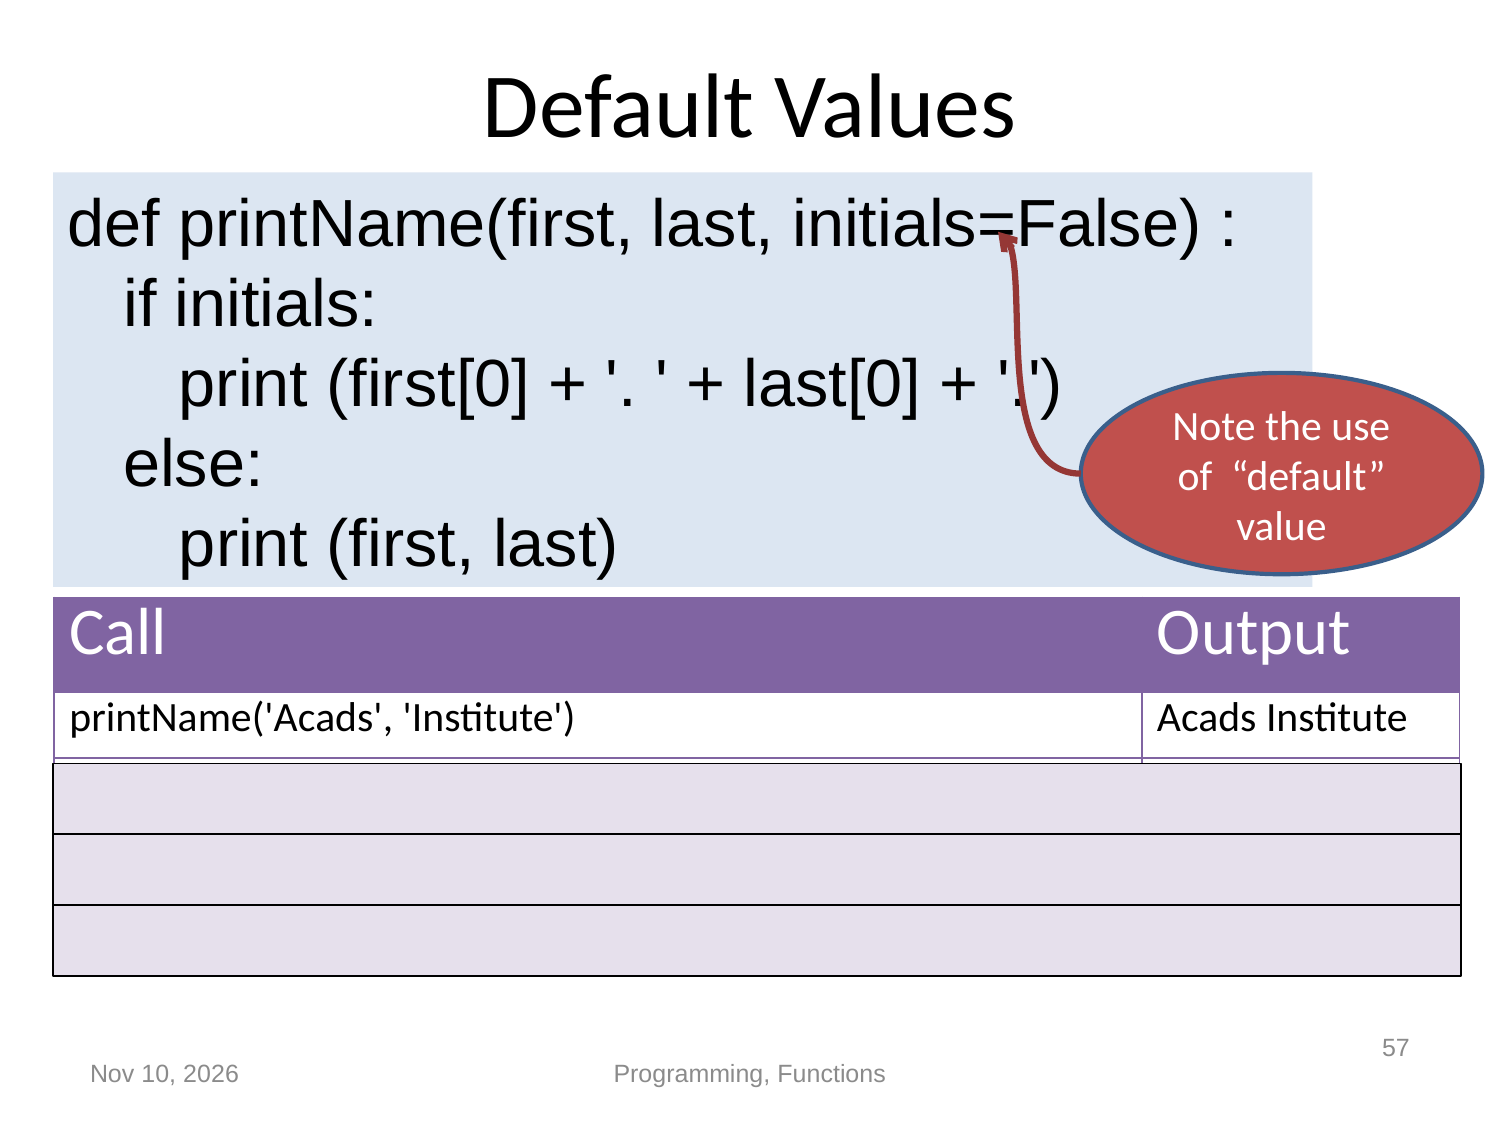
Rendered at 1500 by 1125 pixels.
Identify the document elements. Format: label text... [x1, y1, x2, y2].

table_cell Acads Institute [1143, 693, 1459, 757]
table_header Call [55, 598, 1141, 692]
table_header Output [1143, 598, 1459, 692]
table_cell printName(first='Acads', last='Institute', initials=True) [55, 759, 1141, 763]
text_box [997, 231, 1483, 575]
table_cell printName('Acads', 'Institute') [55, 693, 1141, 757]
text_box [53, 834, 1461, 905]
table_cell A. I. [1143, 759, 1459, 763]
footer Programming, Functions [512, 1042, 988, 1103]
text_box [53, 763, 1461, 834]
slide_number 57 [1074, 1016, 1425, 1077]
text_box def printName(first, last, initials=False) : if initials: print (first[0] + '. ' + last[0] + '.') else: print (first, last) [53, 172, 1313, 587]
slide_number Sep-19 [75, 1042, 425, 1103]
title Default Values [75, 7, 1425, 195]
text_box [53, 905, 1461, 976]
